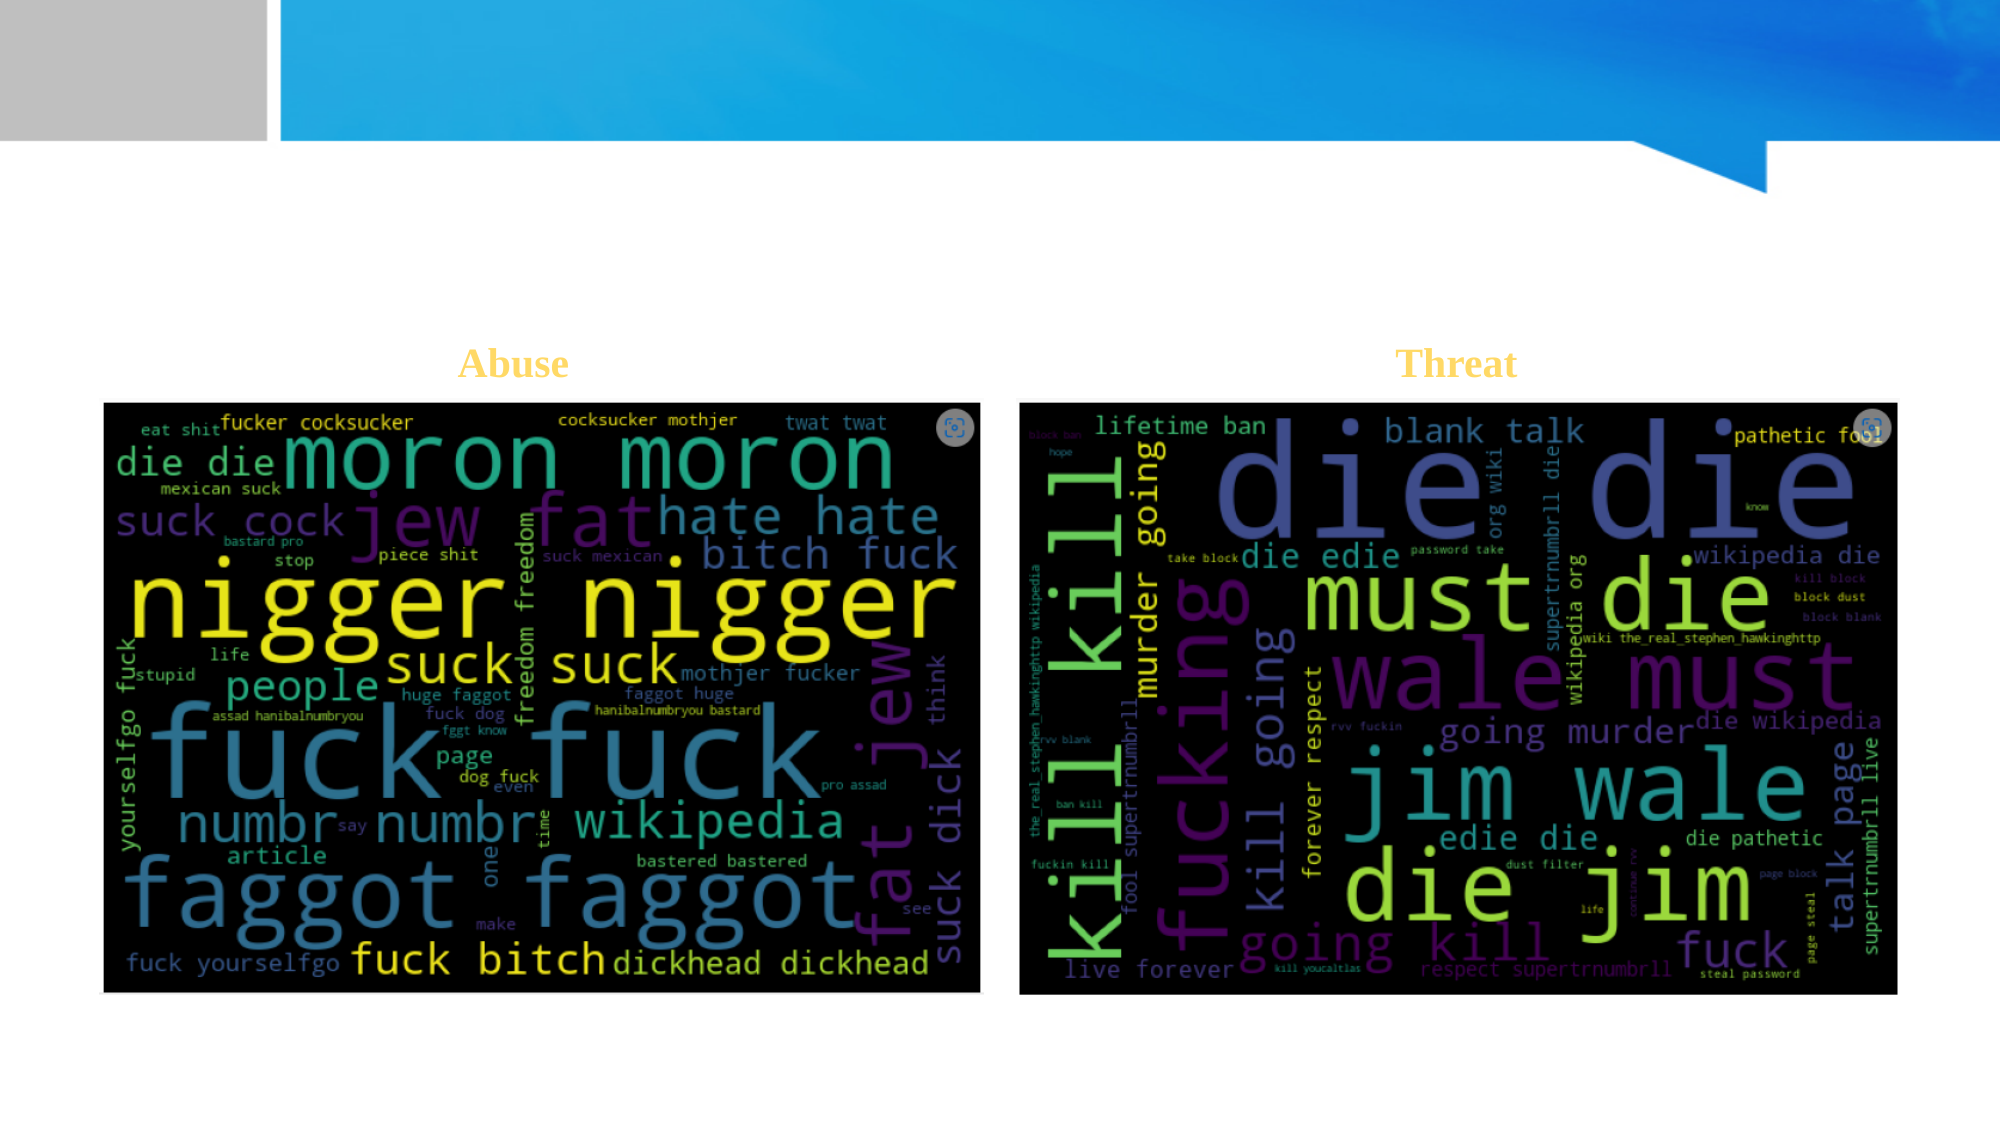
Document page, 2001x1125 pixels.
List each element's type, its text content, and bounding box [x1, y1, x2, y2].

picture [0, 0, 2000, 1125]
text_box Abuse [442, 328, 585, 394]
text_box Threat [1380, 328, 1533, 394]
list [1016, 398, 1900, 996]
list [99, 399, 984, 996]
